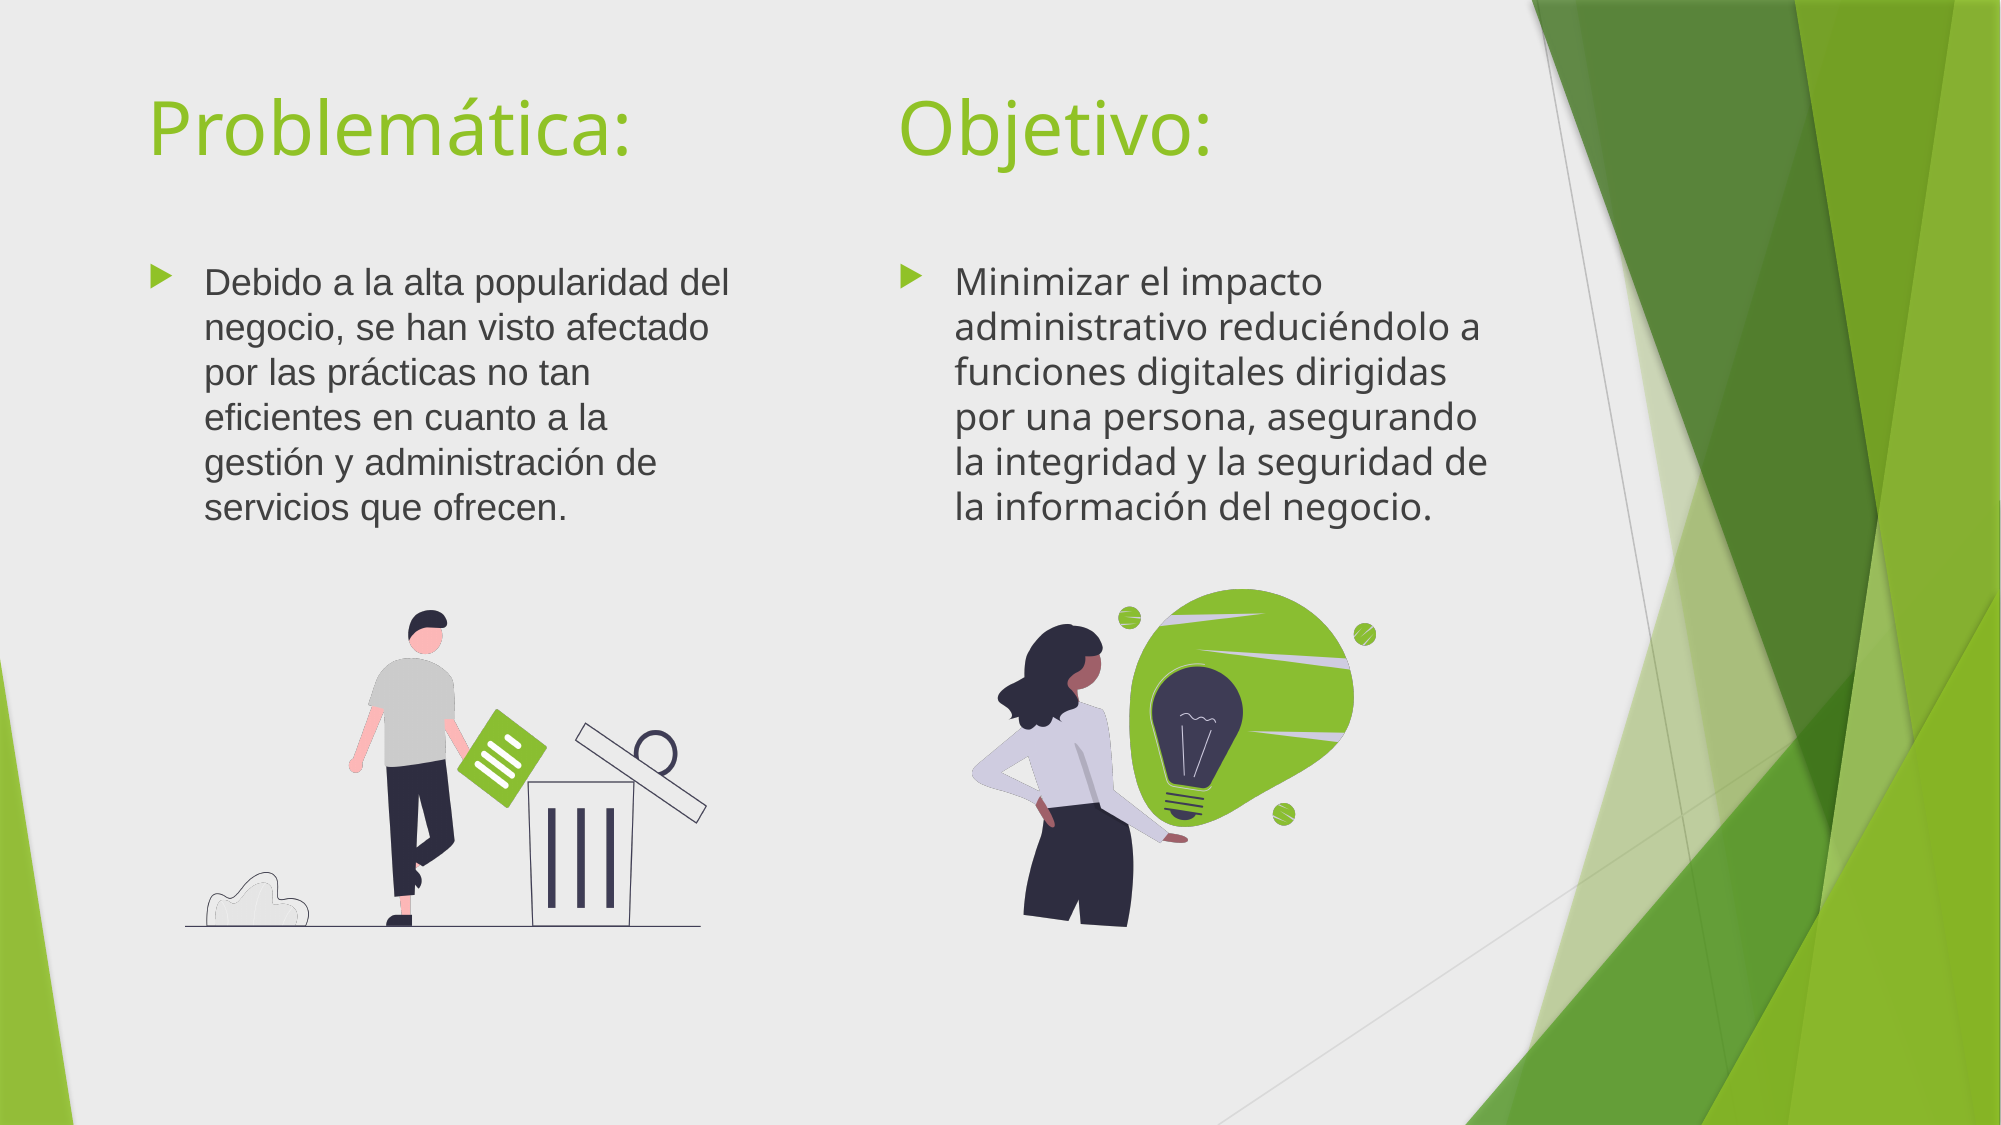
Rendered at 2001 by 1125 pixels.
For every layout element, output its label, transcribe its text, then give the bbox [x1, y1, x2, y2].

title Problemática: [132, 73, 669, 233]
picture [185, 610, 707, 927]
text_box Minimizar el impacto administrativo reduciéndolo a funciones digitales dirigidas por una persona, asegurando la integridad y la seguridad de la información del negocio. [882, 250, 1513, 536]
text_box Objetivo: [882, 73, 1244, 188]
list Debido a la alta popularidad del negocio, se han visto afectado por las prácticas no tan eficientes en cuanto a la gestión y administración de servicios que ofrecen. [132, 250, 750, 550]
picture [971, 589, 1377, 927]
